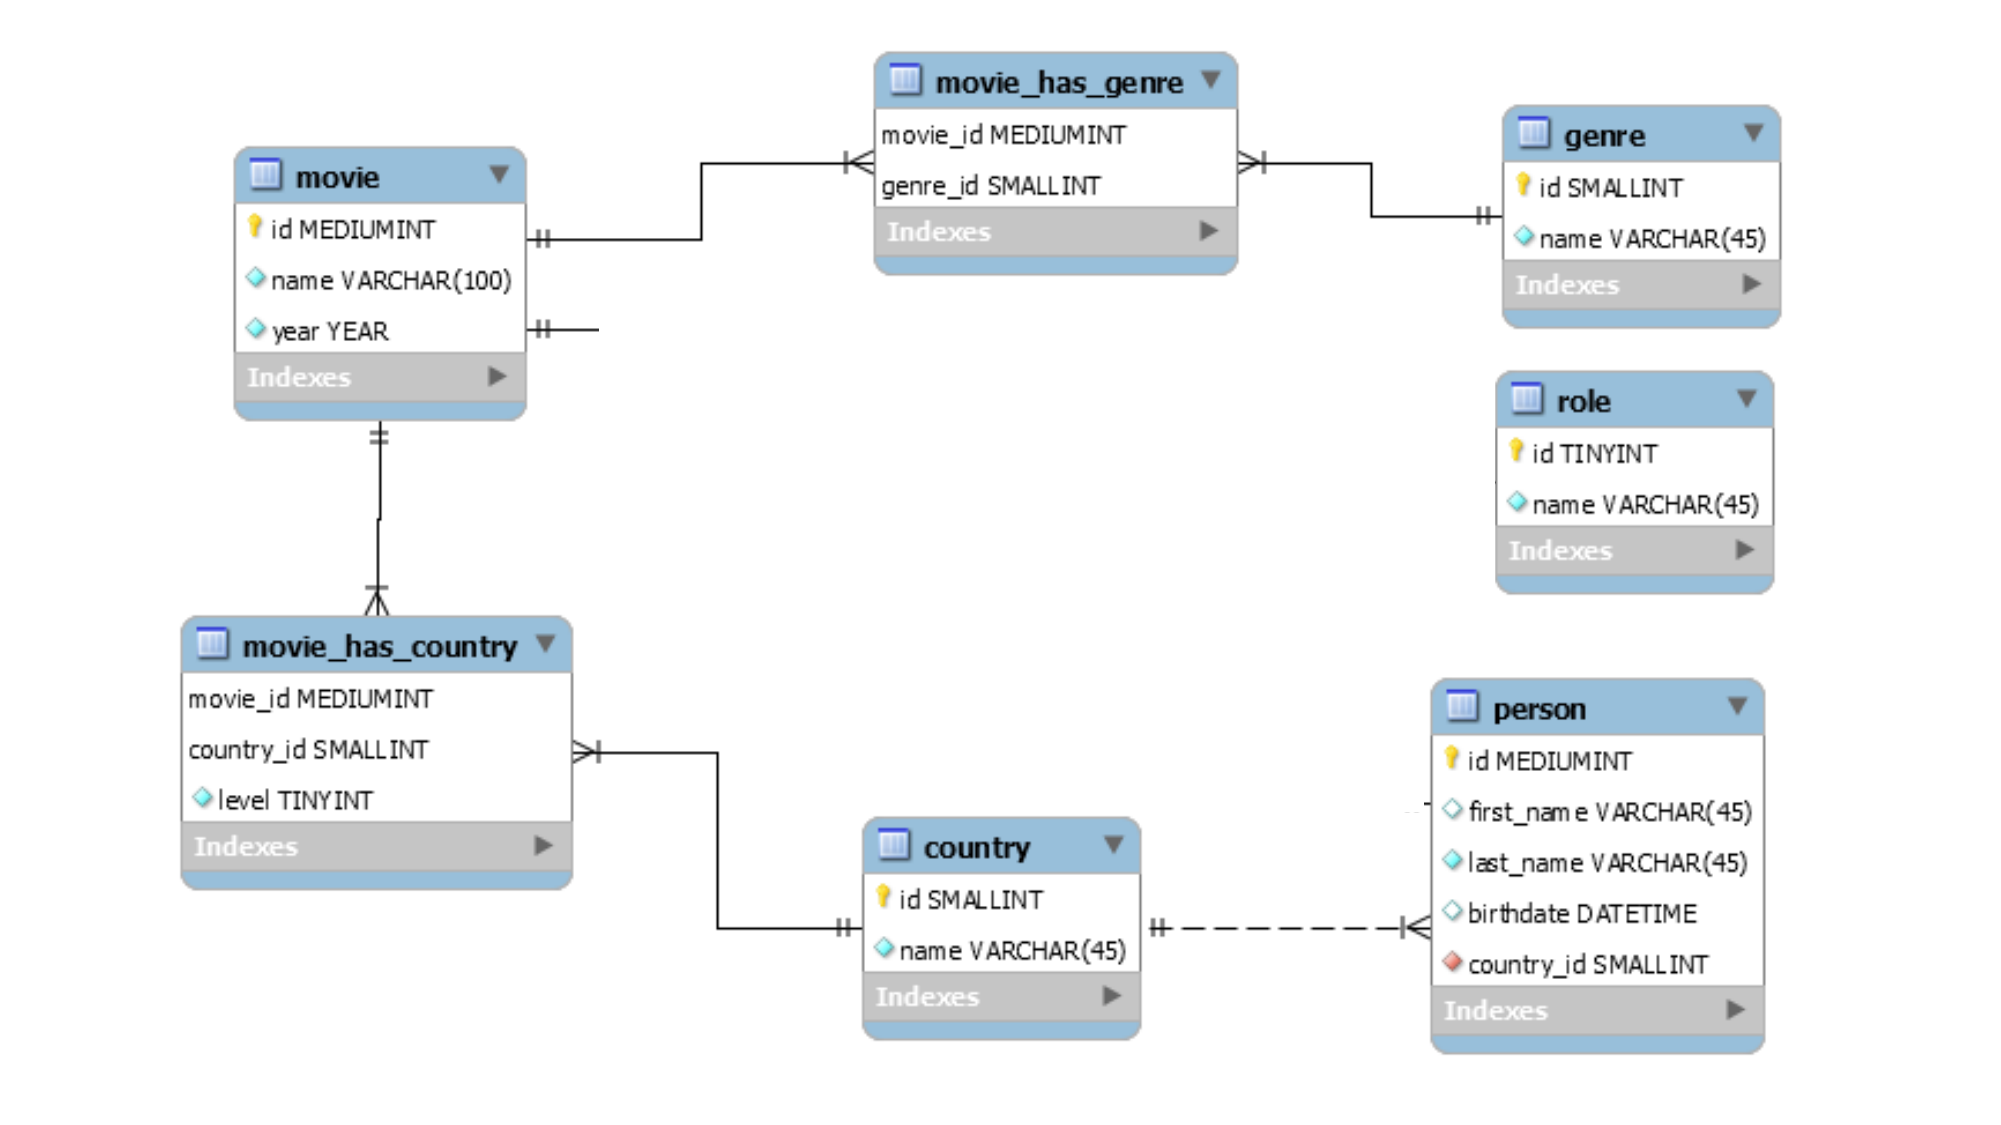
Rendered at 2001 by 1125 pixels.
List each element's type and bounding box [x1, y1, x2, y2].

picture [158, 29, 1803, 1076]
